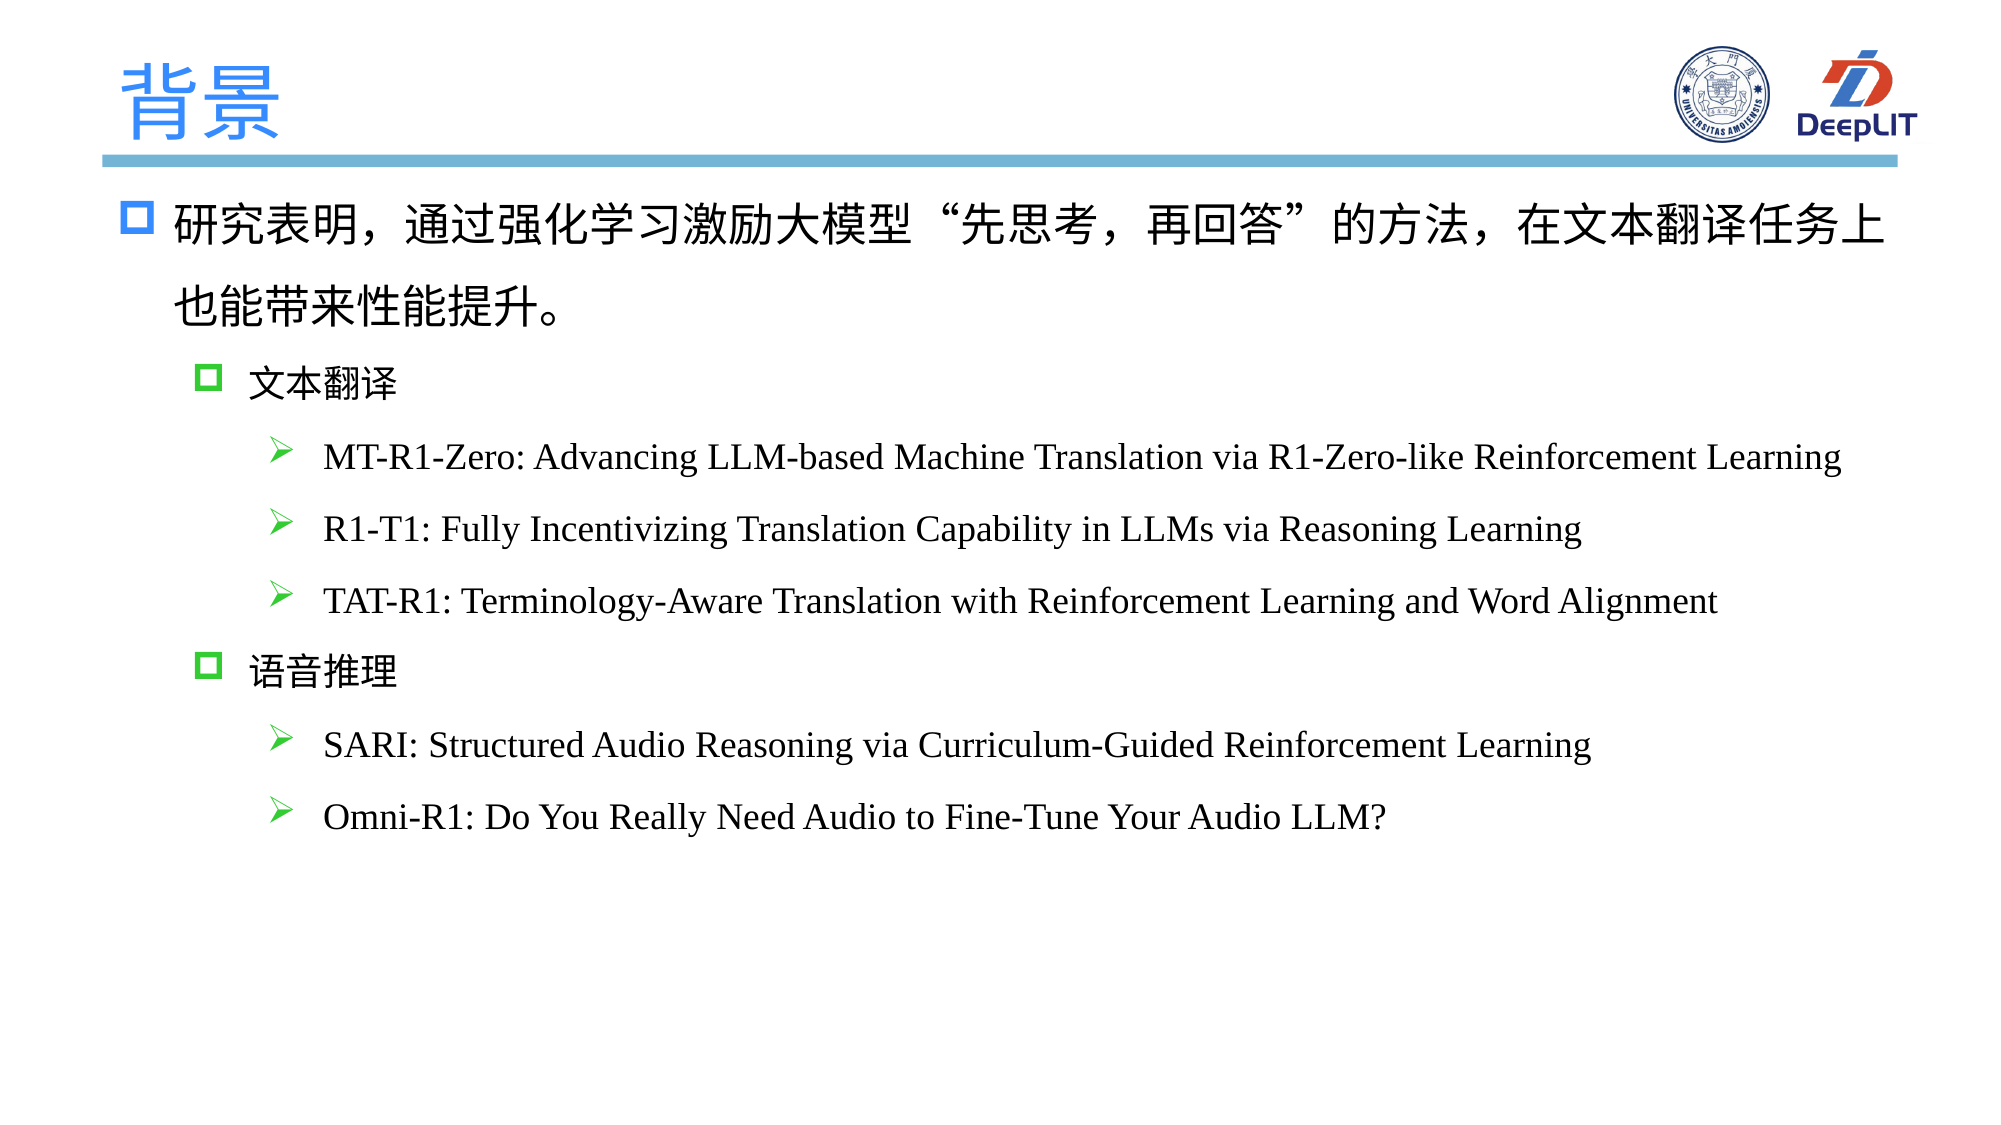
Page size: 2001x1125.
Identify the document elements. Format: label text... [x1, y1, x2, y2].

text_box 研究表明，通过强化学习激励大模型“先思考，再回答”的方法，在文本翻译任务上也能带来性能提升。 文本翻译 MT-R1-Zero: Advancing LLM-based Machine Translation via R1-Zero-like Reinforcement Learning R1-T1: Fully Incentivizing Translation Capability in LLMs via Reasoning Learning TAT-R1: Terminology-Aware Translation with Reinforcement Learning and Word Alignment 语音推理 SARI: Structured Audio Reasoning via Curriculum-Guided Reinforcement Learning Omni-R1: Do You Really Need Audio to Fine-Tune Your Audio LLM? [102, 160, 1902, 845]
title 背景 [102, 42, 1903, 138]
picture [1641, 42, 1945, 144]
